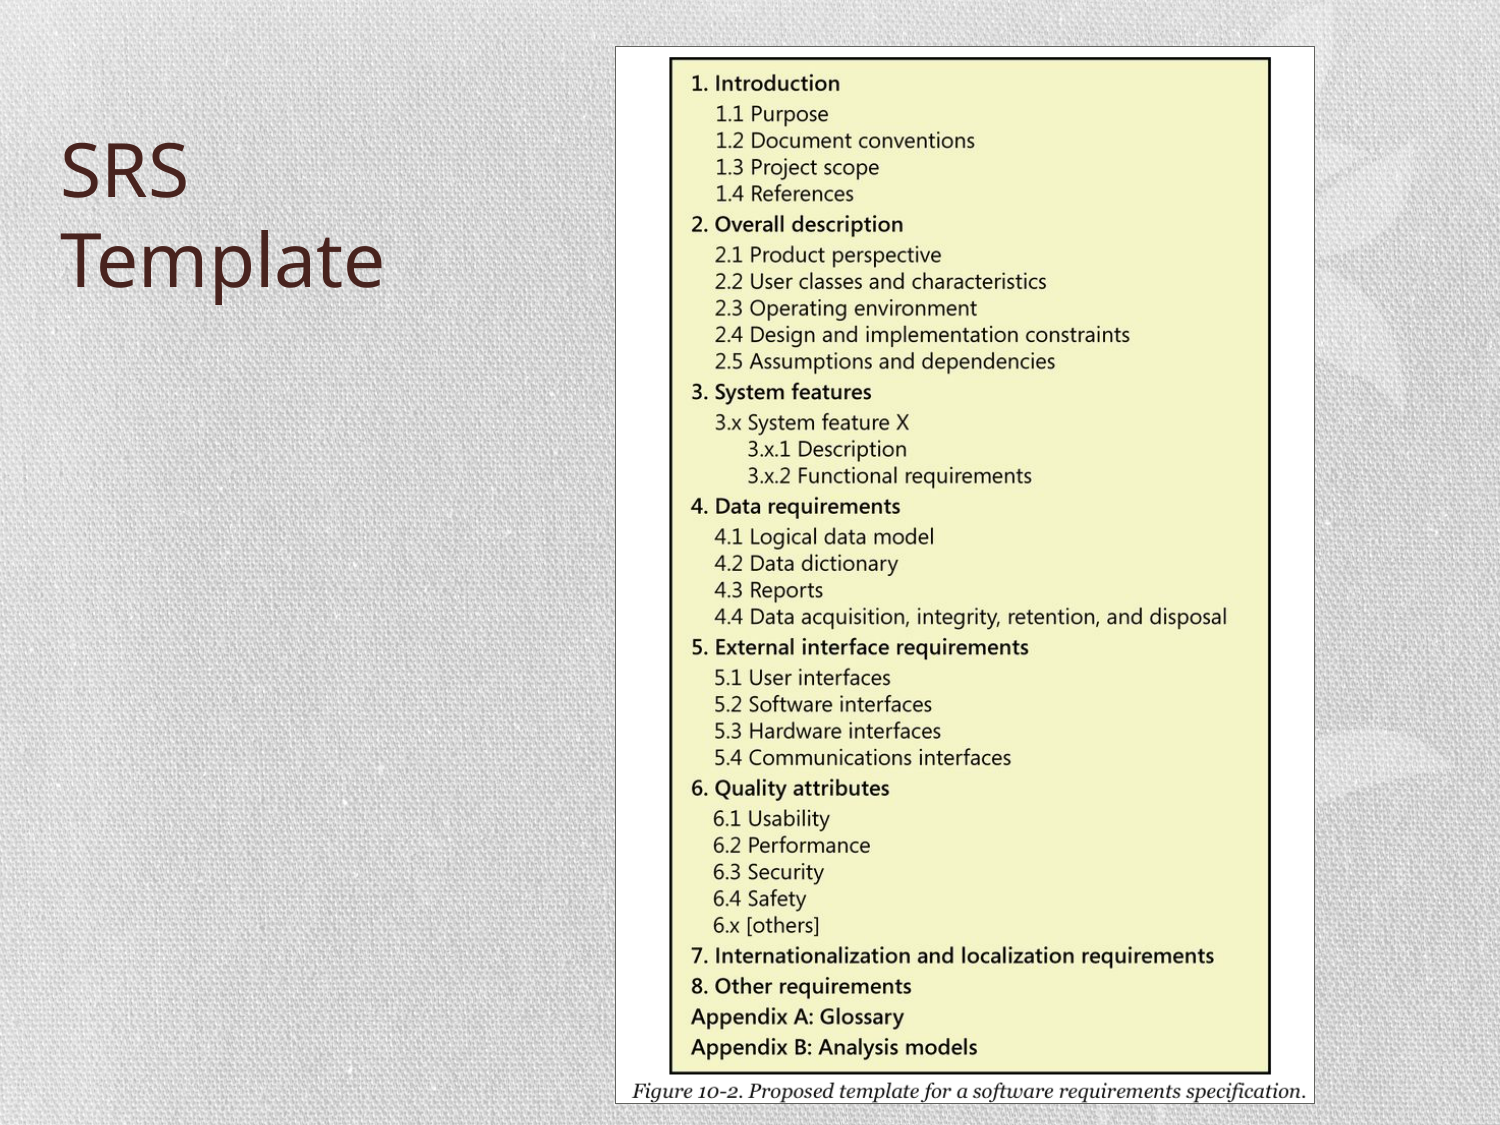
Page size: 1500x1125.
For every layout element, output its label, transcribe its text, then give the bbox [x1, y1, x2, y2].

title SRS Template [45, 88, 453, 310]
picture [615, 45, 1315, 1105]
